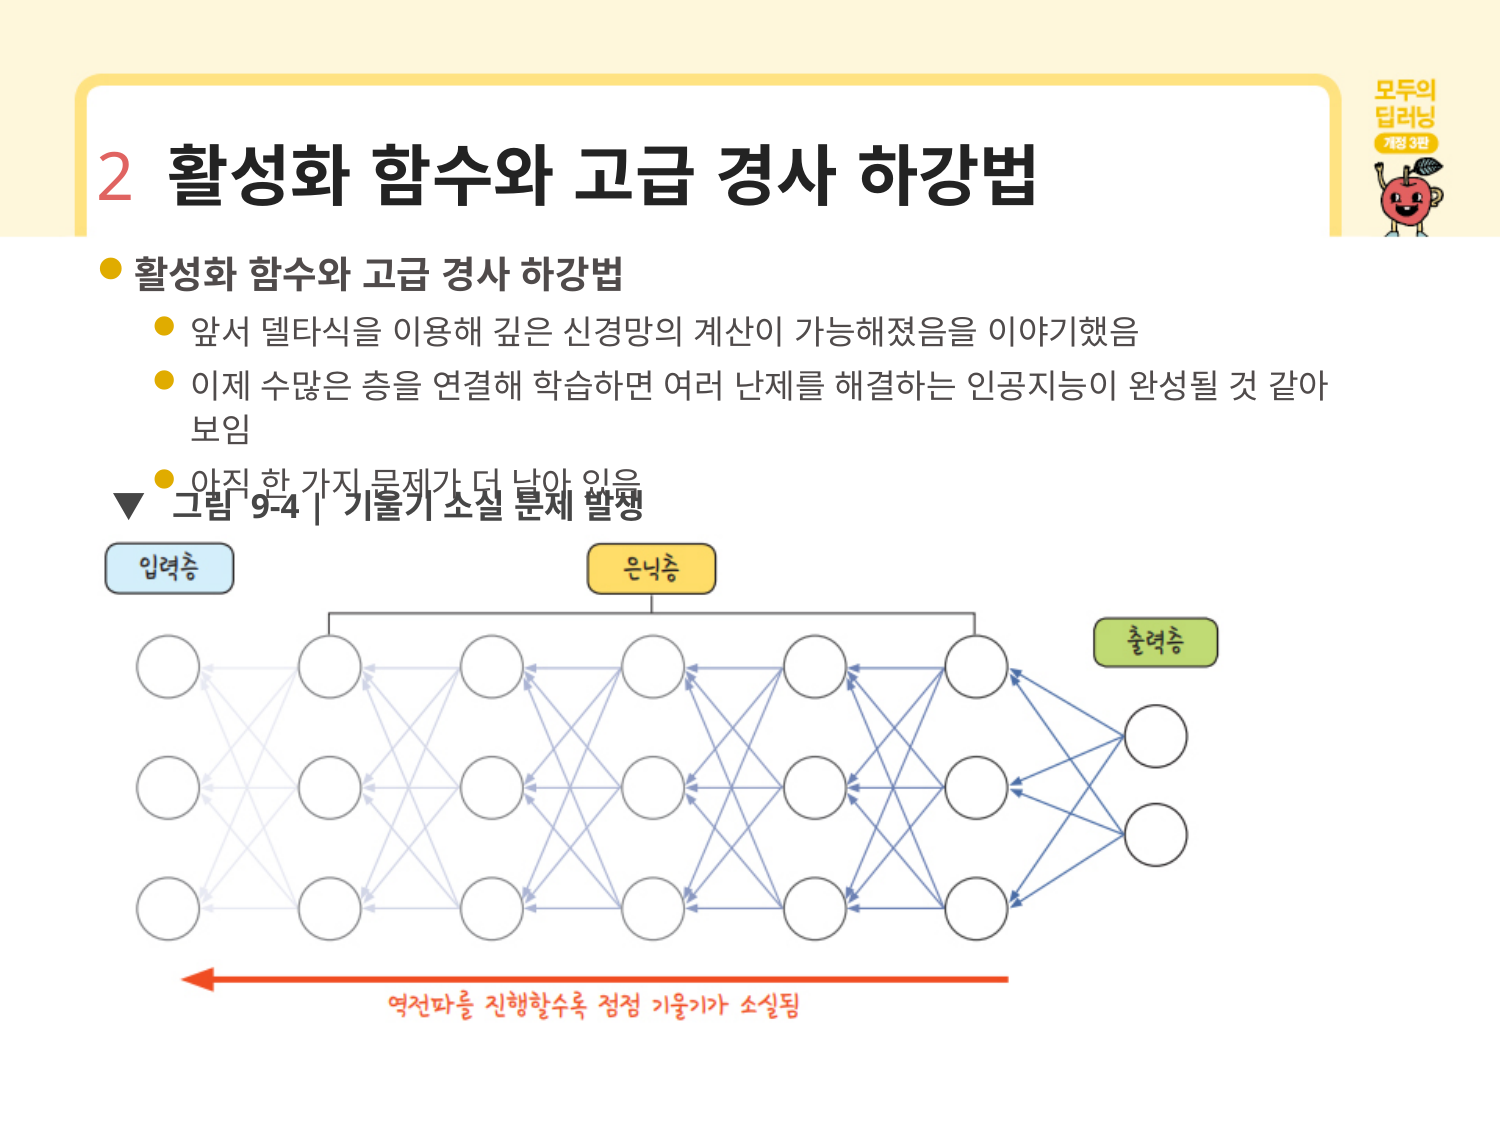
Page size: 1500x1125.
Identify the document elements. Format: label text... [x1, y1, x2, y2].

picture [0, 0, 1500, 1125]
list 활성화 함수와 고급 경사 하강법 앞서 델타식을 이용해 깊은 신경망의 계산이 가능해졌음을 이야기했음 이제 수많은 층을 연결해 학습하면 여러 난제를 해결하는 인공지능이 완성될 것 같아 보임 아직 한 가지 문제가 더 남아 있음 [81, 239, 1412, 1054]
text_box ▼ 그림 9-4 | 기울기 소실 문제 발생 [97, 477, 1424, 544]
title 2 활성화 함수와 고급 경사 하강법 [81, 90, 1412, 222]
